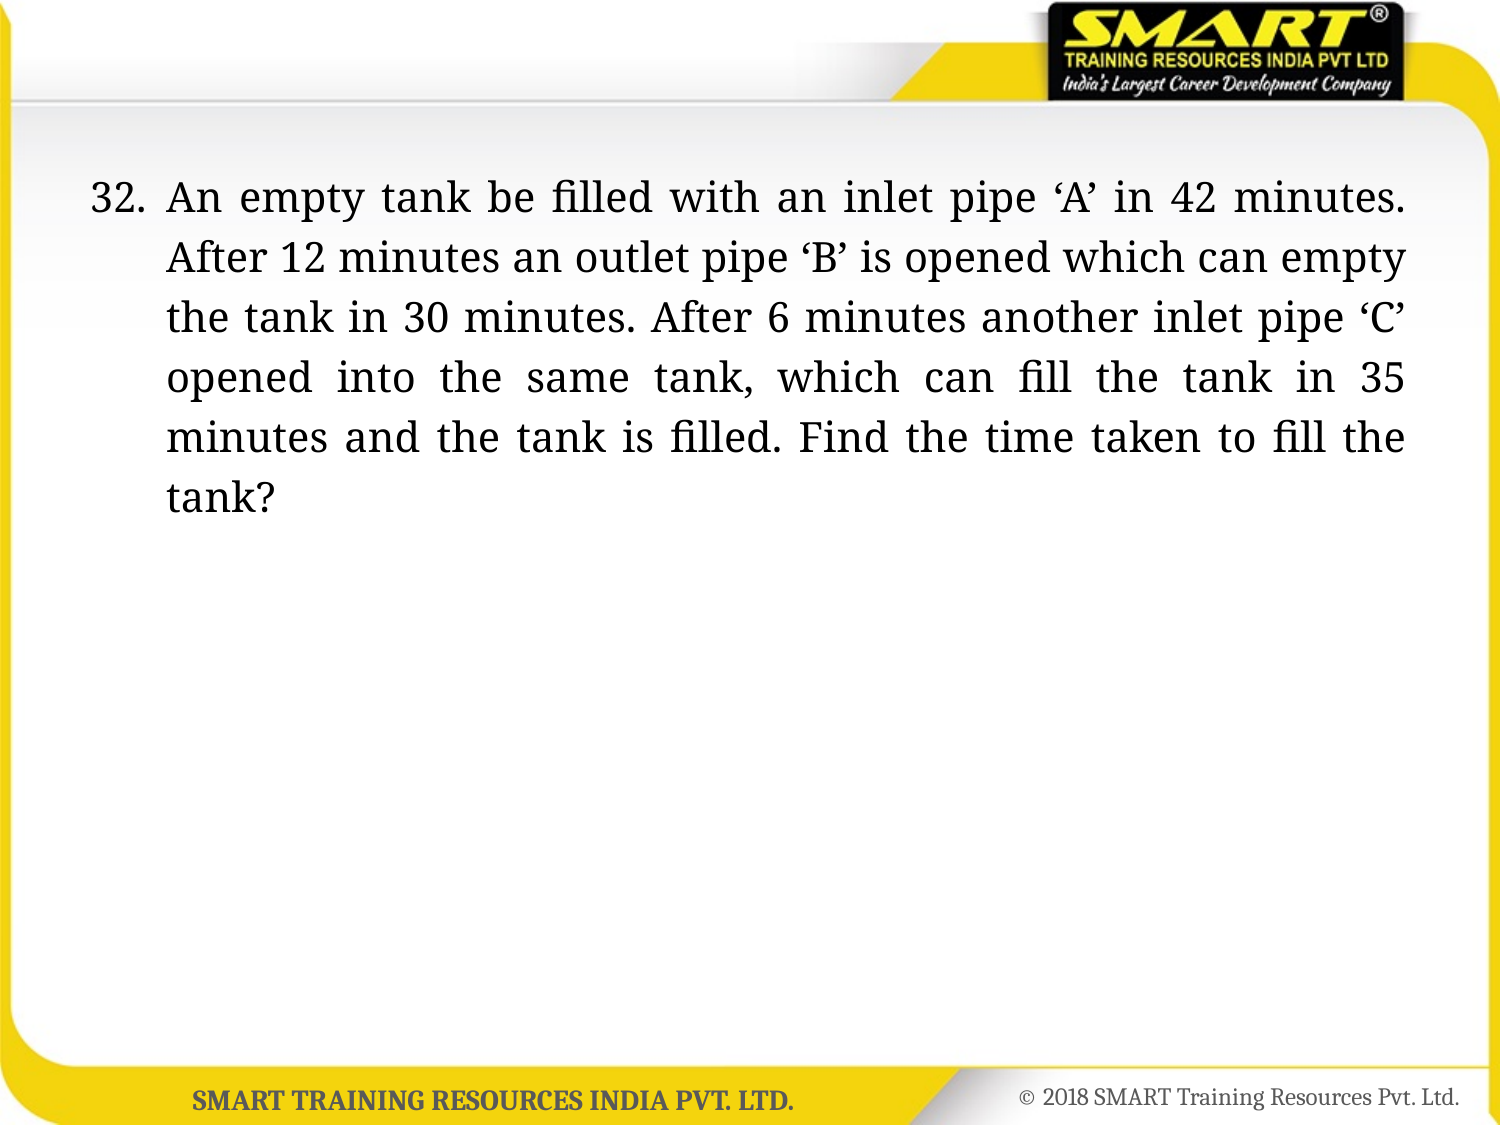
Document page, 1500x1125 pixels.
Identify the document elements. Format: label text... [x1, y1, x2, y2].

picture [0, 0, 1500, 1125]
text_box 32. An empty tank be filled with an inlet pipe ‘A’ in 42 minutes. After 12 minutes an outlet pipe ‘B’ is opened which can empty the tank in 30 minutes. After 6 minutes another inlet pipe ‘C’ opened into the same tank, which can fill the tank in 35 minutes and the tank is filled. Find the time taken to fill the tank? [74, 153, 1422, 529]
